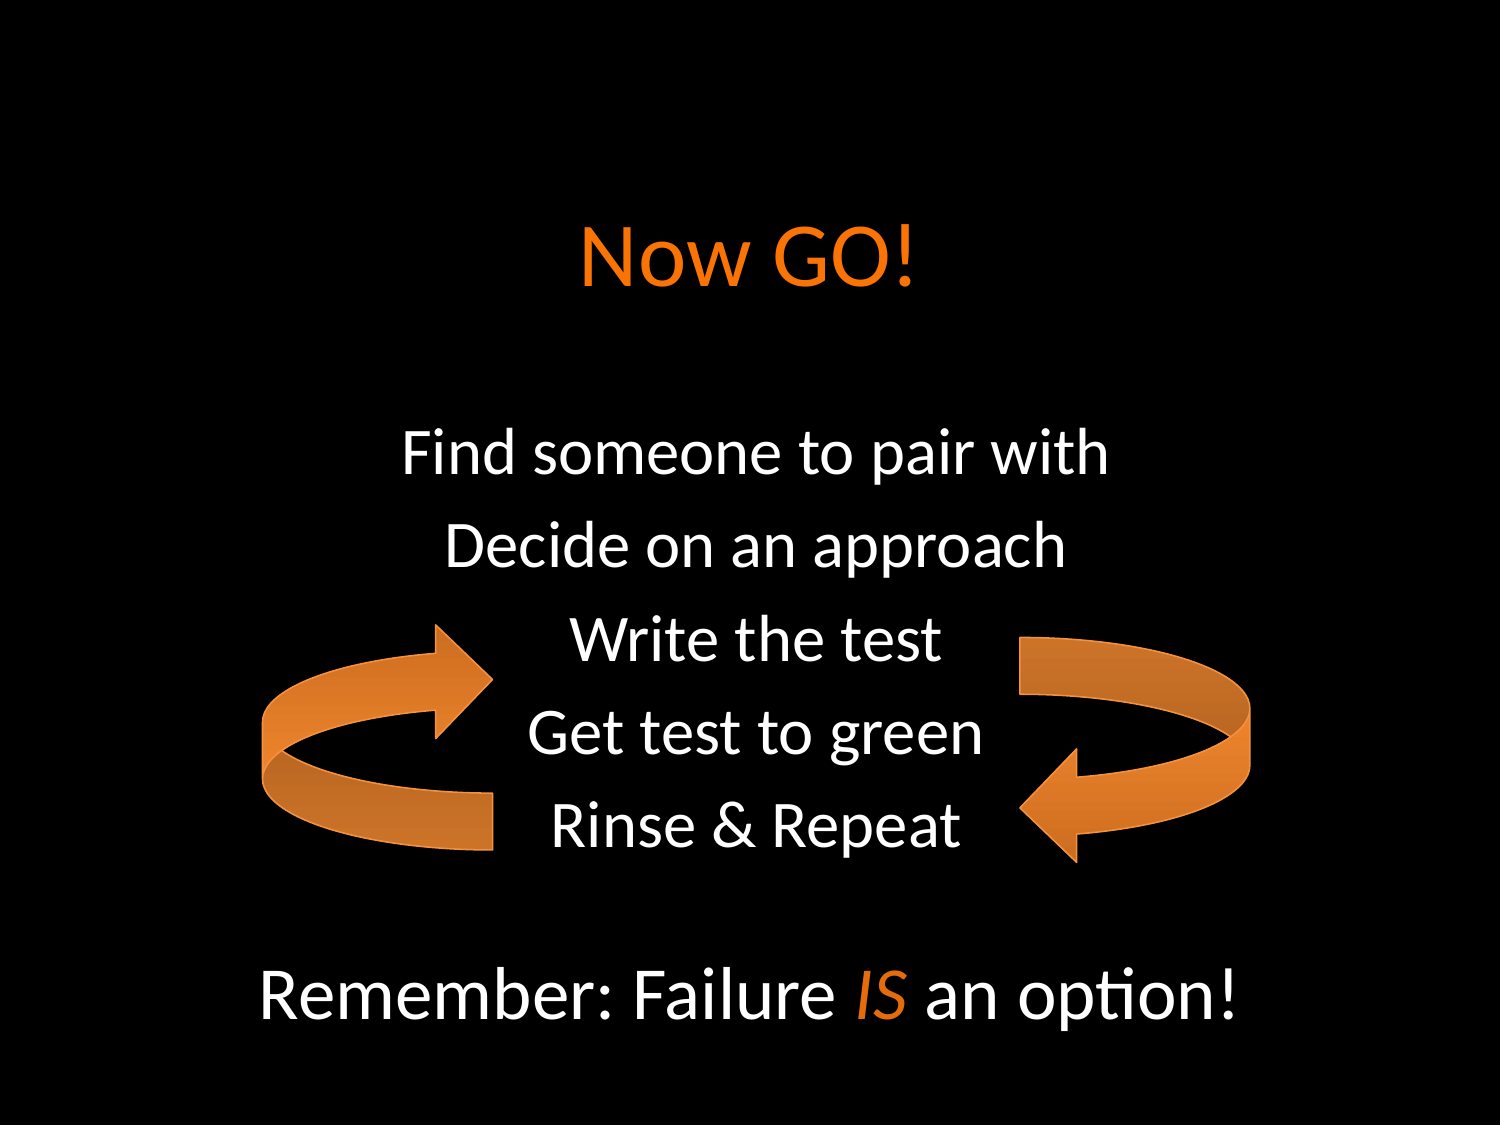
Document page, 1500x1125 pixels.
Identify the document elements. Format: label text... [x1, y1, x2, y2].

text_box [1019, 636, 1251, 864]
list Find someone to pair with Decide on an approach Write the test Get test to green Rinse & Repeat [75, 399, 1438, 888]
title Now GO! [75, 174, 1425, 325]
text_box [261, 624, 494, 851]
text_box Remember: Failure IS an option! [243, 937, 1256, 1043]
